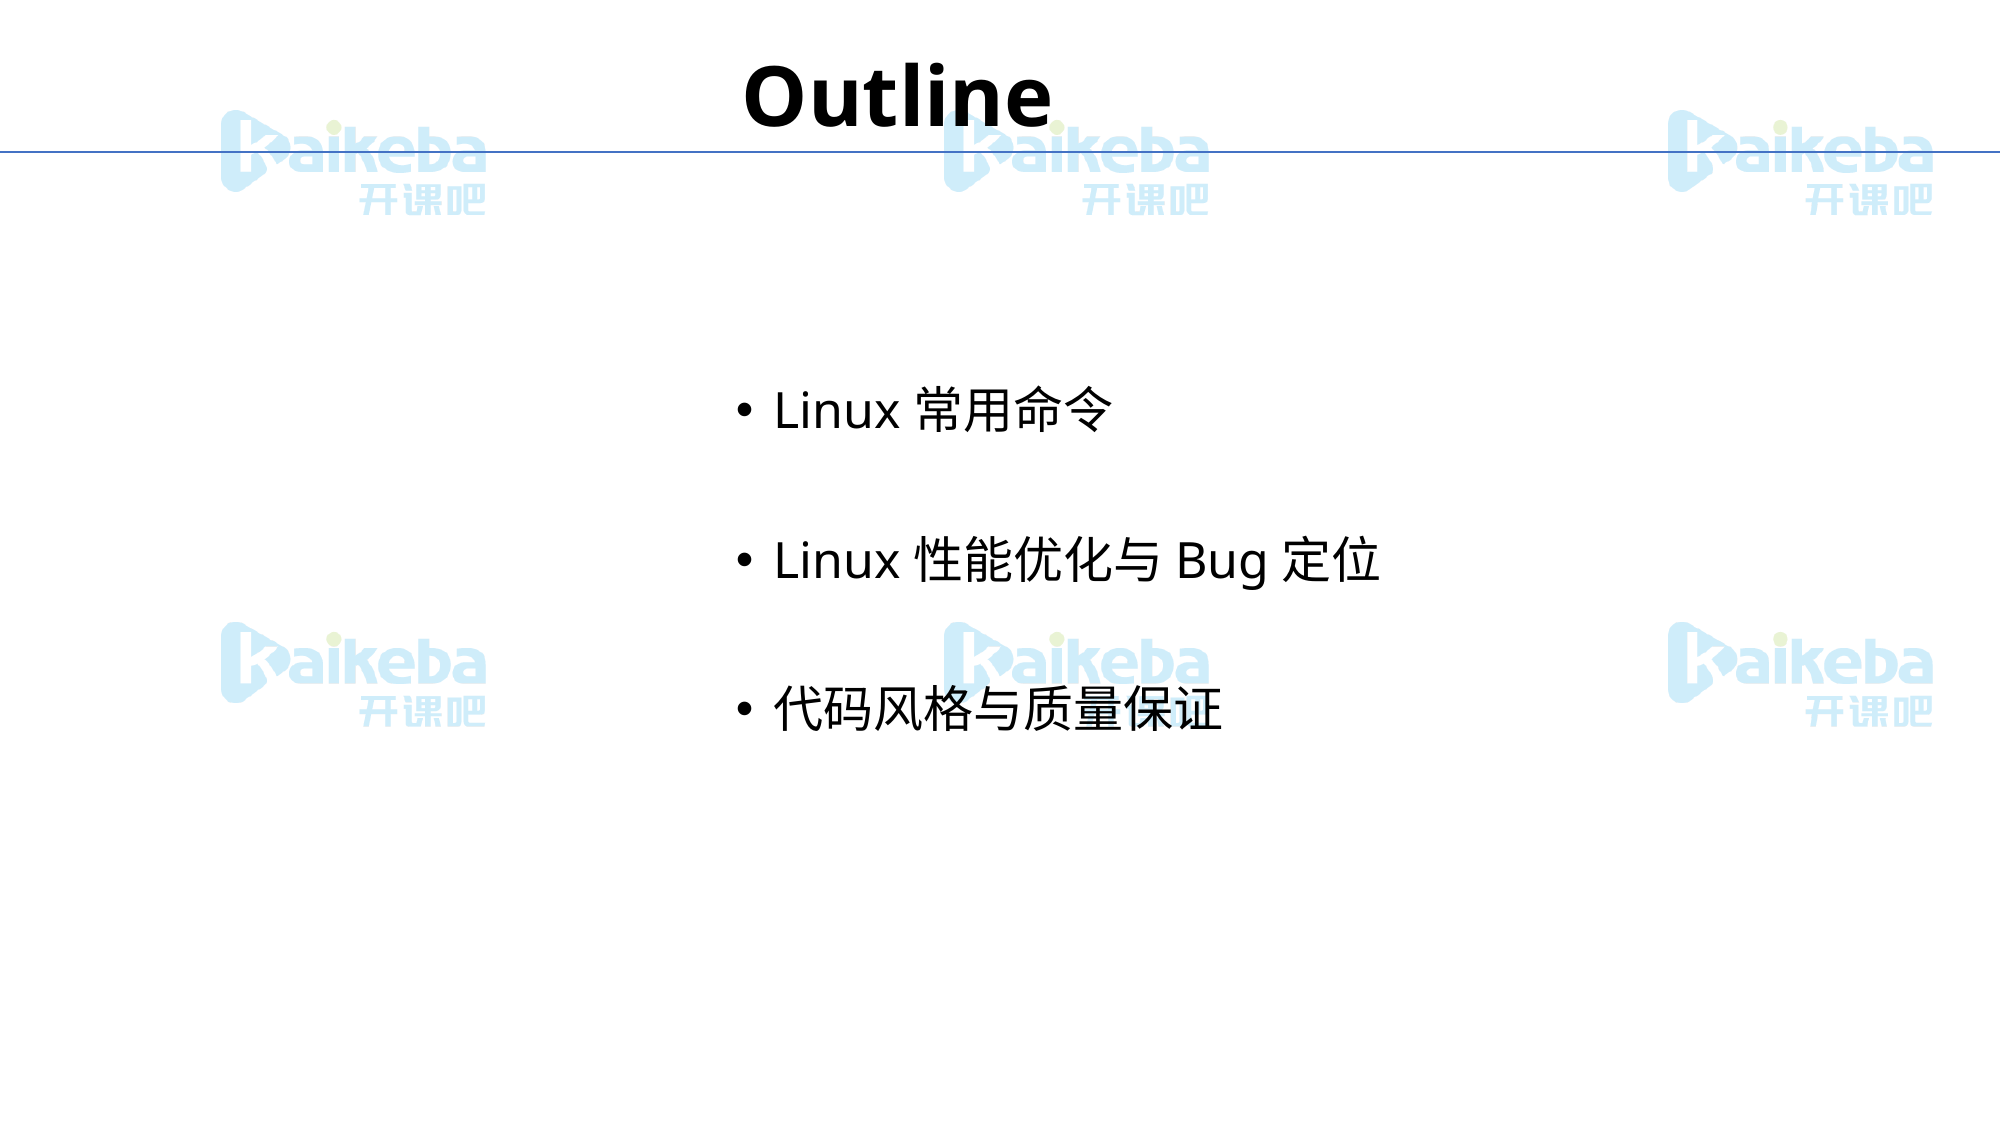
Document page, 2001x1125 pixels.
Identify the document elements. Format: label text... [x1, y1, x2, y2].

text_box Outline [176, 35, 1620, 151]
text_box Linux常用命令 Linux性能优化与Bug定位 代码风格与质量保证 [728, 297, 1476, 932]
